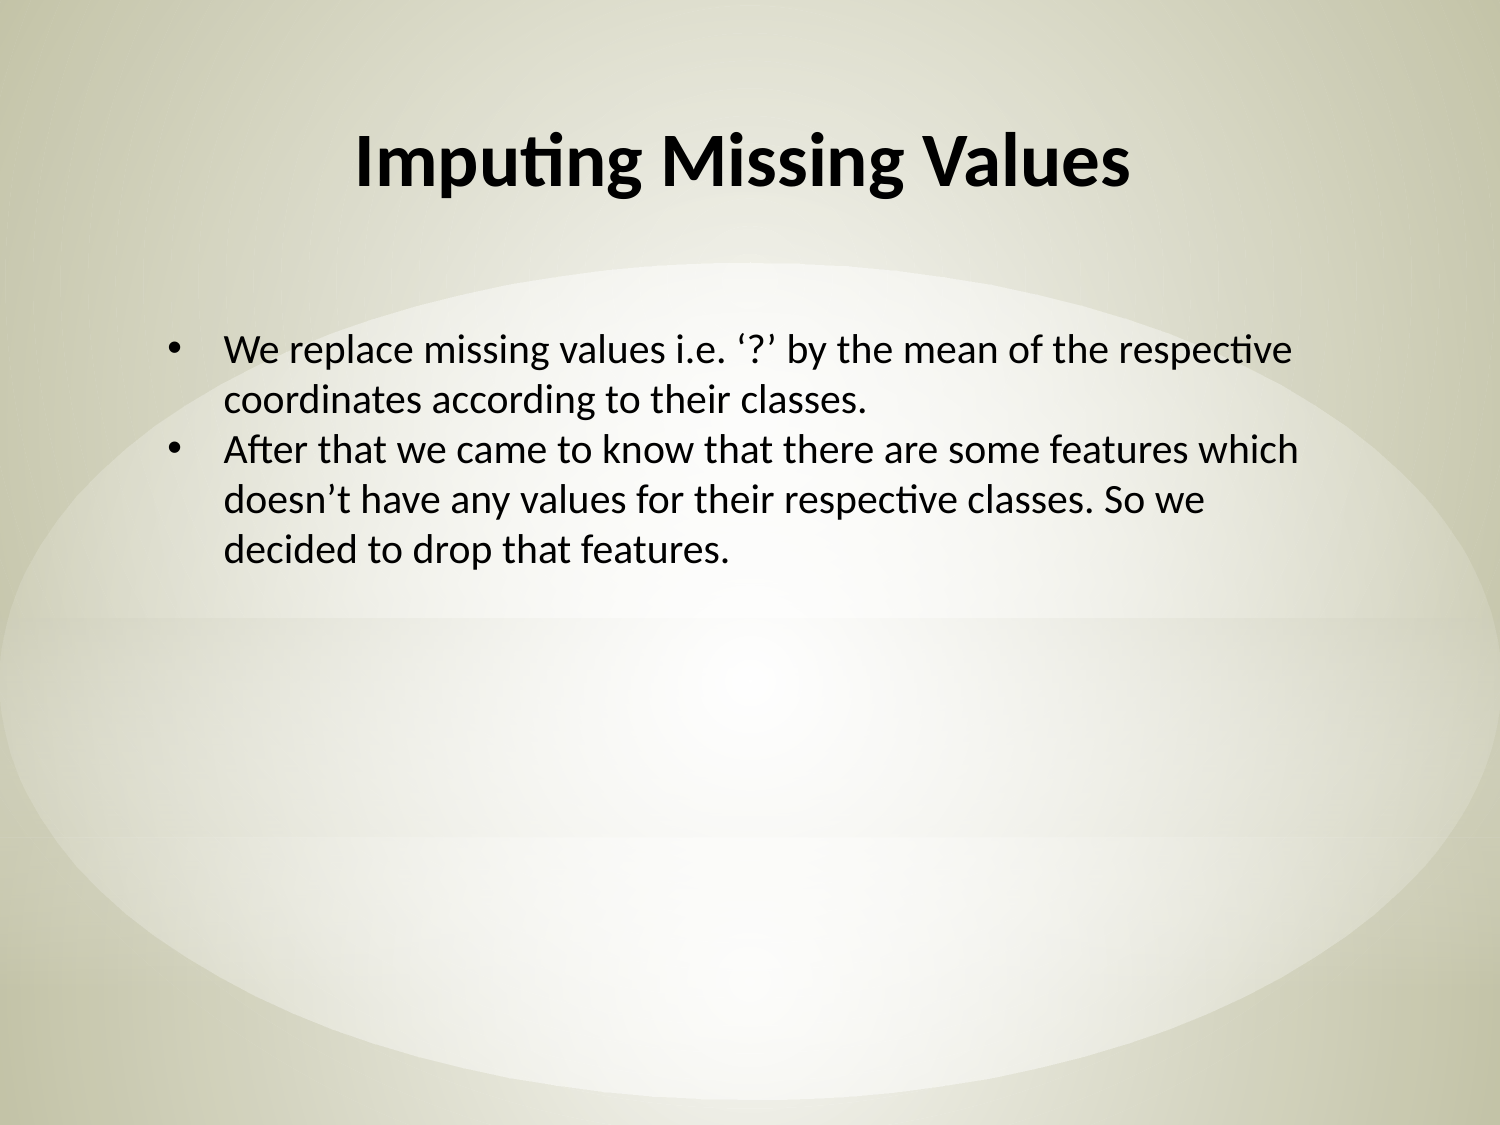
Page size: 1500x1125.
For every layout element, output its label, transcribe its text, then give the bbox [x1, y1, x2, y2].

text_box We replace missing values i.e. ‘?’ by the mean of the respective coordinates according to their classes. After that we came to know that there are some features which doesn’t have any values for their respective classes. So we decided to drop that features. [152, 314, 1334, 630]
text_box Imputing Missing Values [209, 101, 1278, 278]
